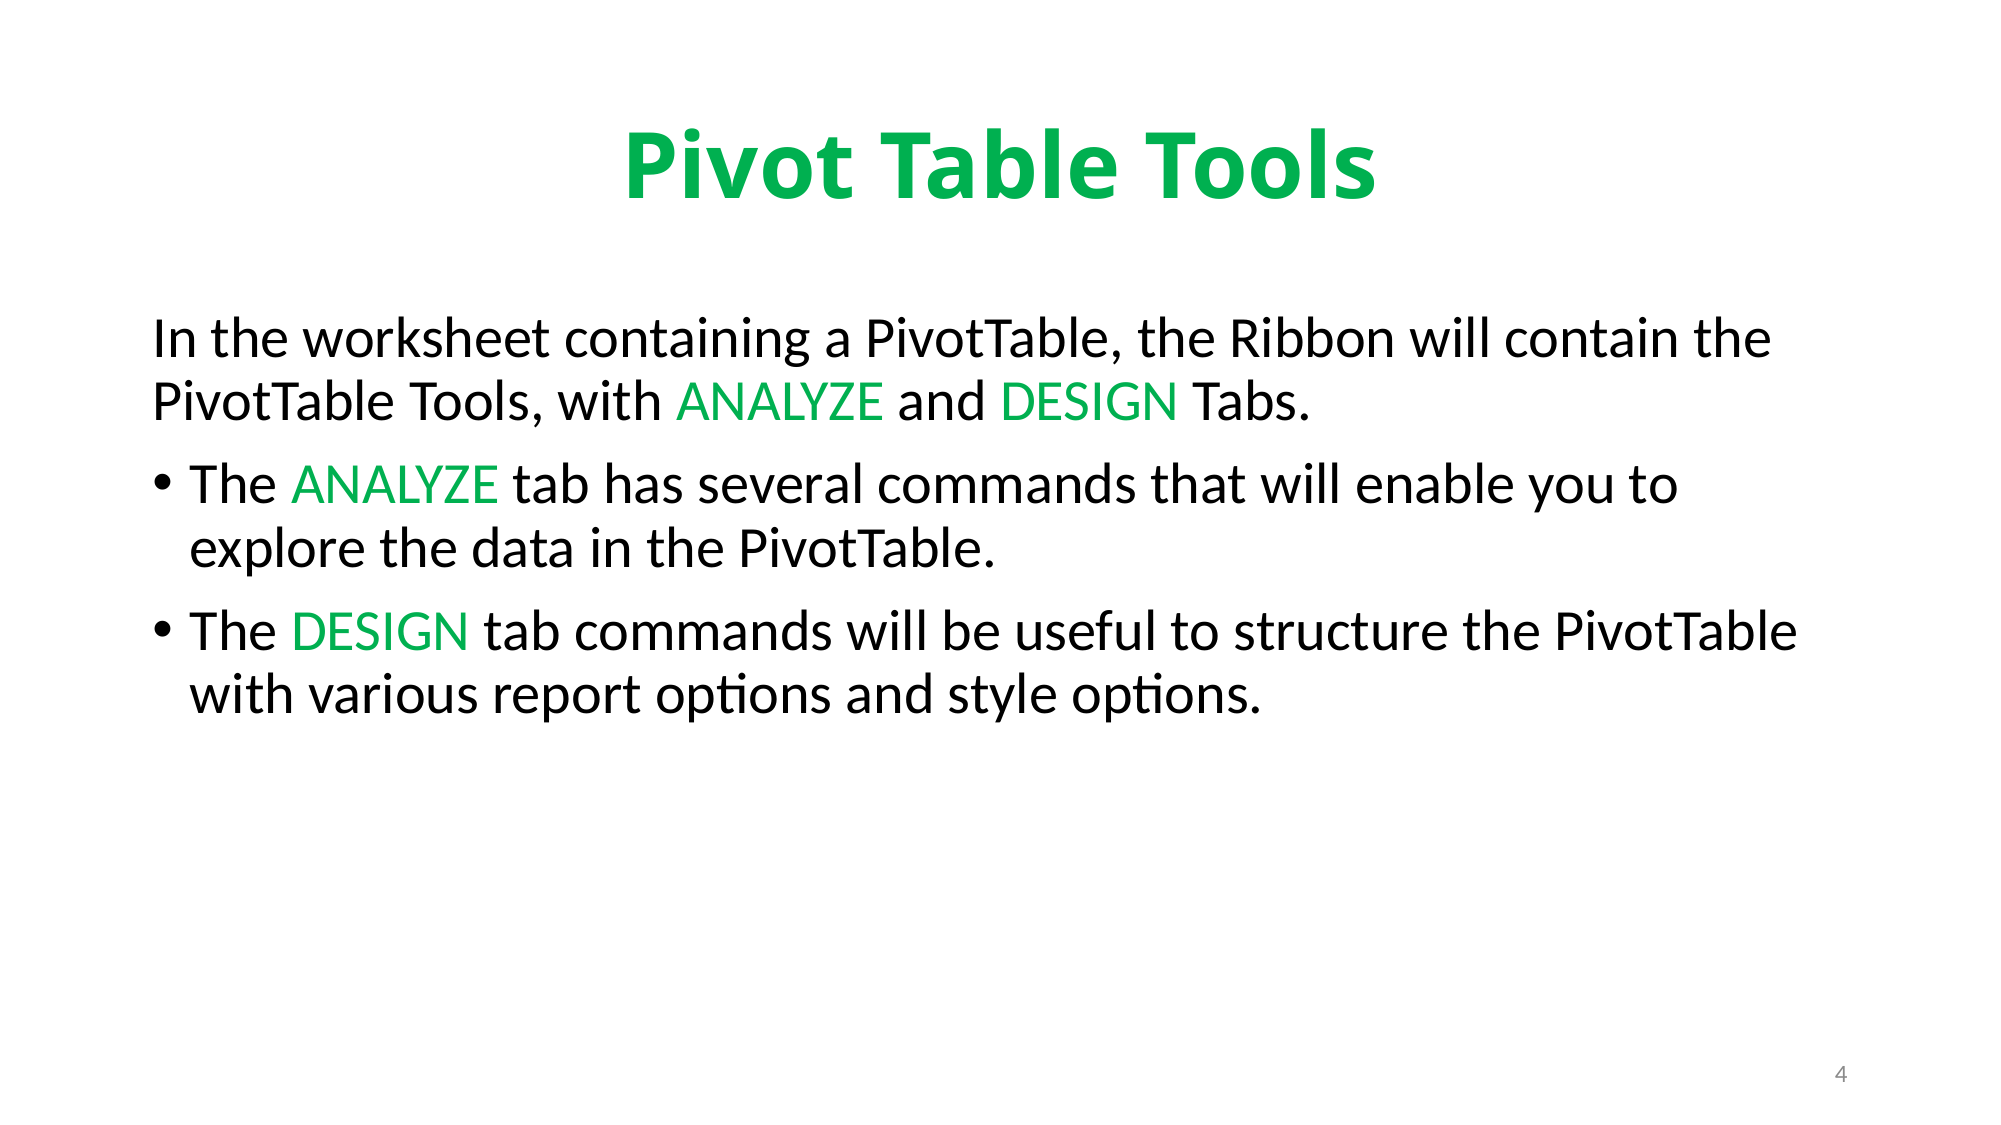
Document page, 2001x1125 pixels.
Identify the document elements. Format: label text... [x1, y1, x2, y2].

list In the worksheet containing a PivotTable, the Ribbon will contain the PivotTable Tools, with ANALYZE and DESIGN Tabs. The ANALYZE tab has several commands that will enable you to explore the data in the PivotTable. The DESIGN tab commands will be useful to structure the PivotTable with various report options and style options. [137, 299, 1863, 1014]
title Pivot Table Tools [137, 59, 1863, 278]
slide_number 4 [1412, 1042, 1863, 1103]
